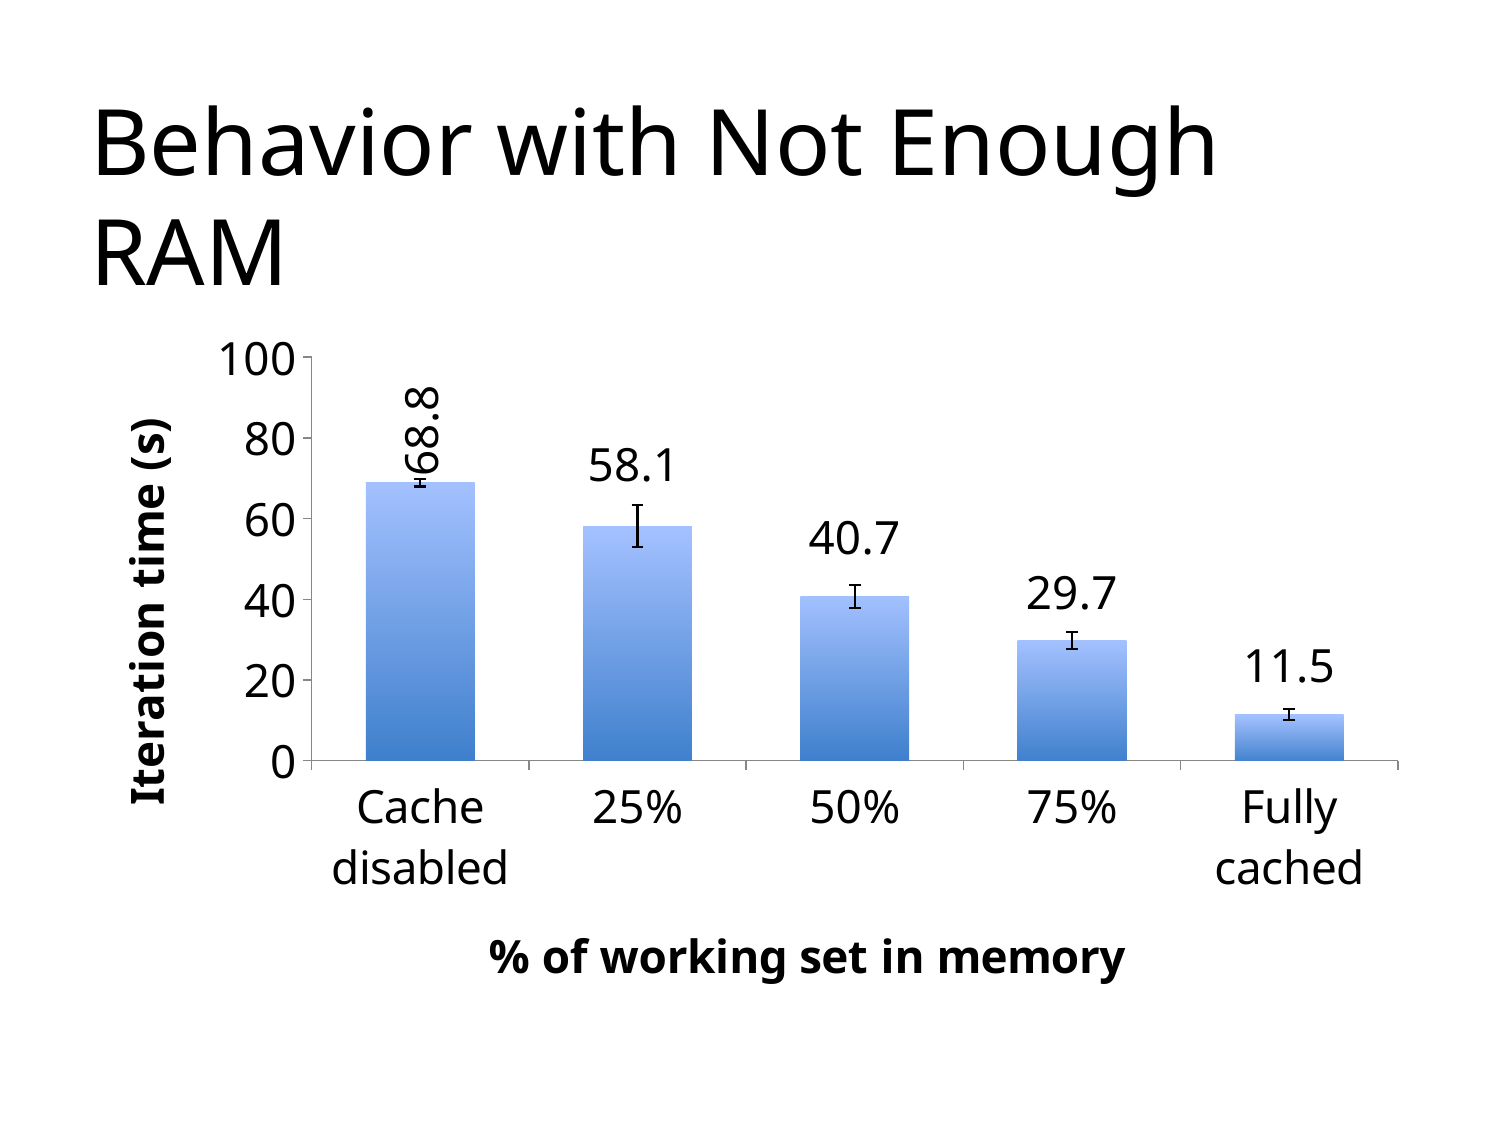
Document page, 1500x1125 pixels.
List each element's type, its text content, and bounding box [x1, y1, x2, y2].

chart [74, 312, 1426, 1026]
title Behavior with Not Enough RAM [74, 99, 1426, 288]
